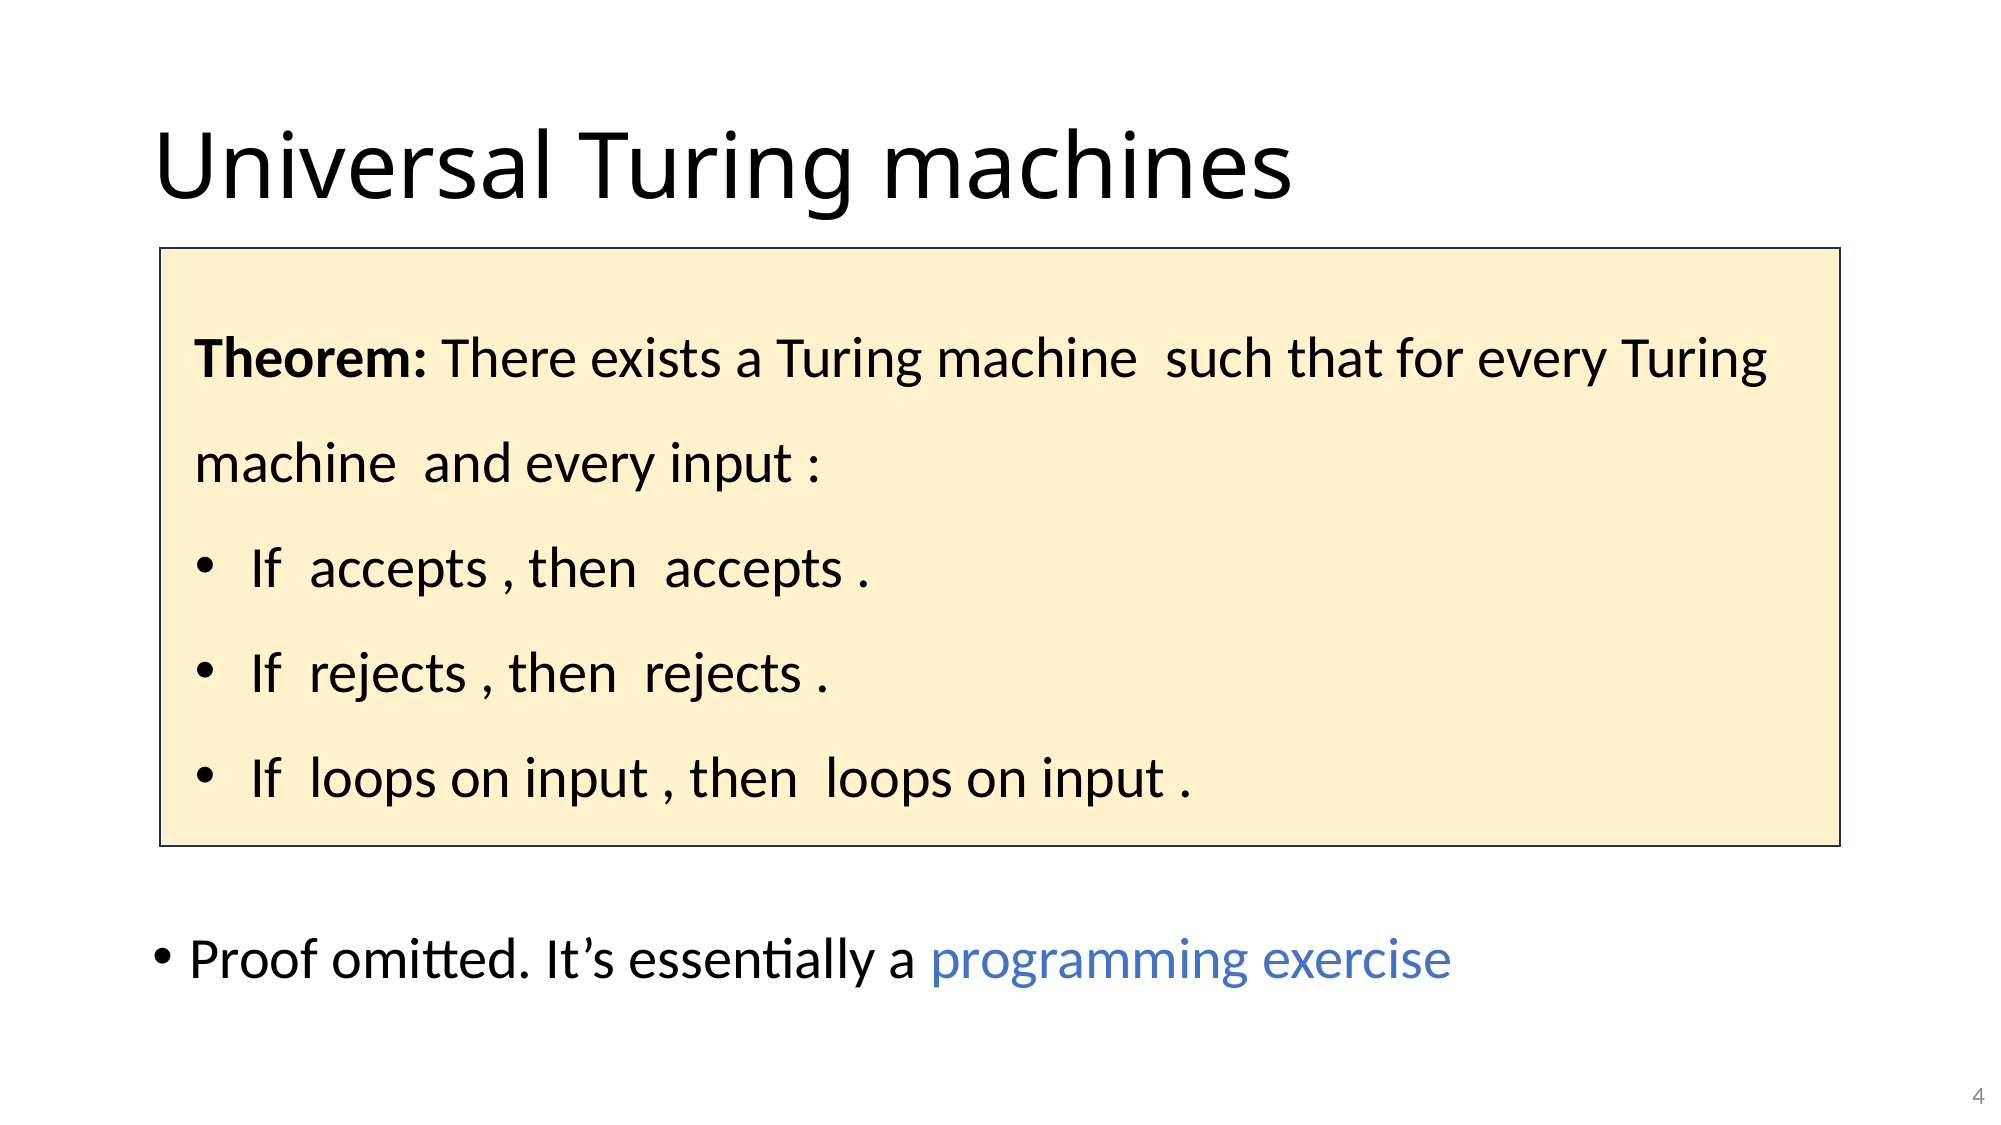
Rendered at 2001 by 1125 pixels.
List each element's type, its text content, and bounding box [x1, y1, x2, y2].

title Universal Turing machines [137, 59, 1863, 278]
slide_number 4 [1550, 1064, 2000, 1125]
list Proof omitted. It’s essentially a programming exercise [137, 878, 1863, 1046]
